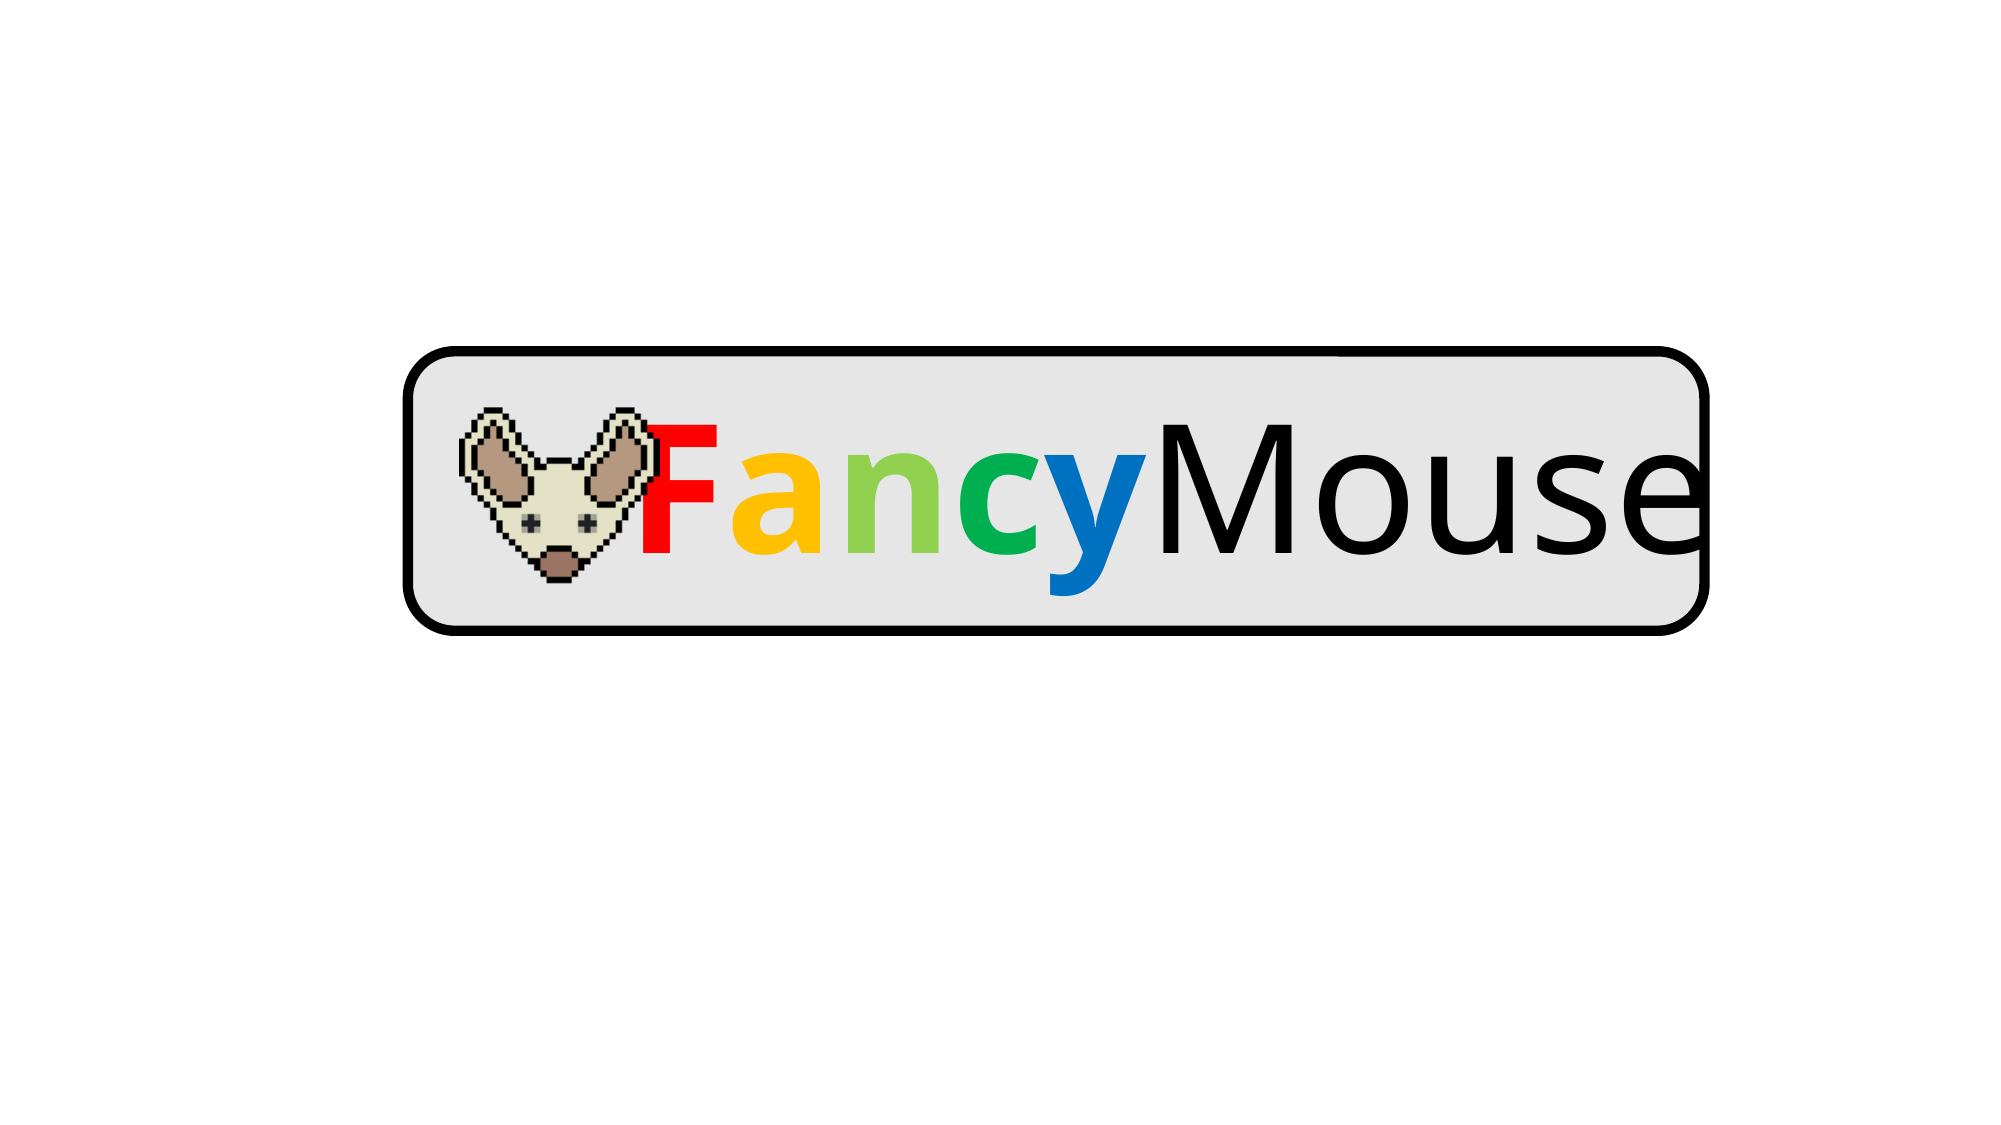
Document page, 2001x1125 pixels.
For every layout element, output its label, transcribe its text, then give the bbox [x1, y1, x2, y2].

picture [459, 395, 660, 596]
title FancyMouse [421, 390, 1922, 601]
text_box [406, 350, 1705, 632]
